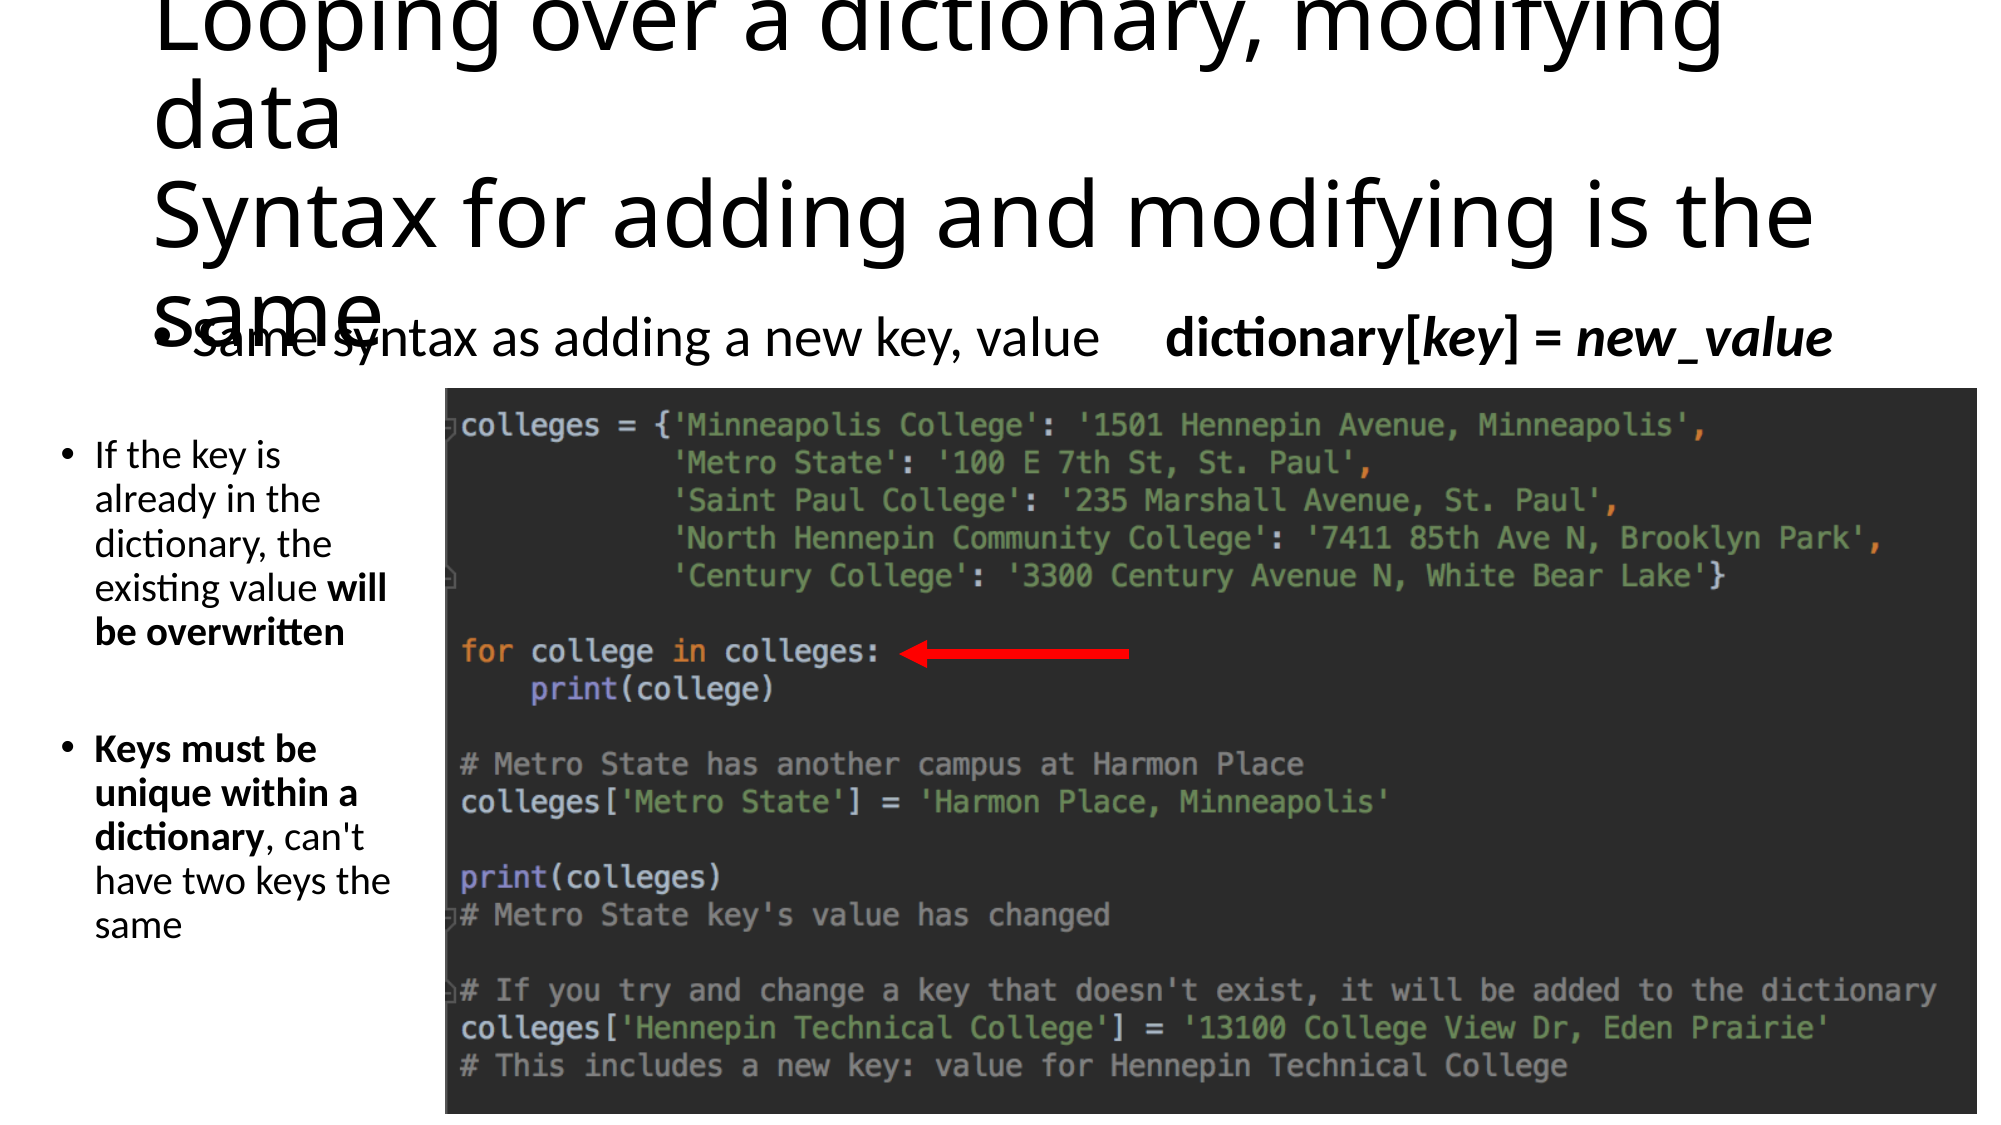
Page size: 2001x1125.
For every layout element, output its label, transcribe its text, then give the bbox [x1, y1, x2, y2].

title Looping over a dictionary, modifying data Syntax for adding and modifying is the same [137, 59, 1863, 278]
list Same syntax as adding a new key, value dictionary[key] = new_value [137, 299, 1863, 378]
text_box If the key is already in the dictionary, the existing value will be overwritten Keys must be unique within a dictionary, can't have two keys the same [45, 426, 427, 958]
picture [445, 388, 1977, 1114]
